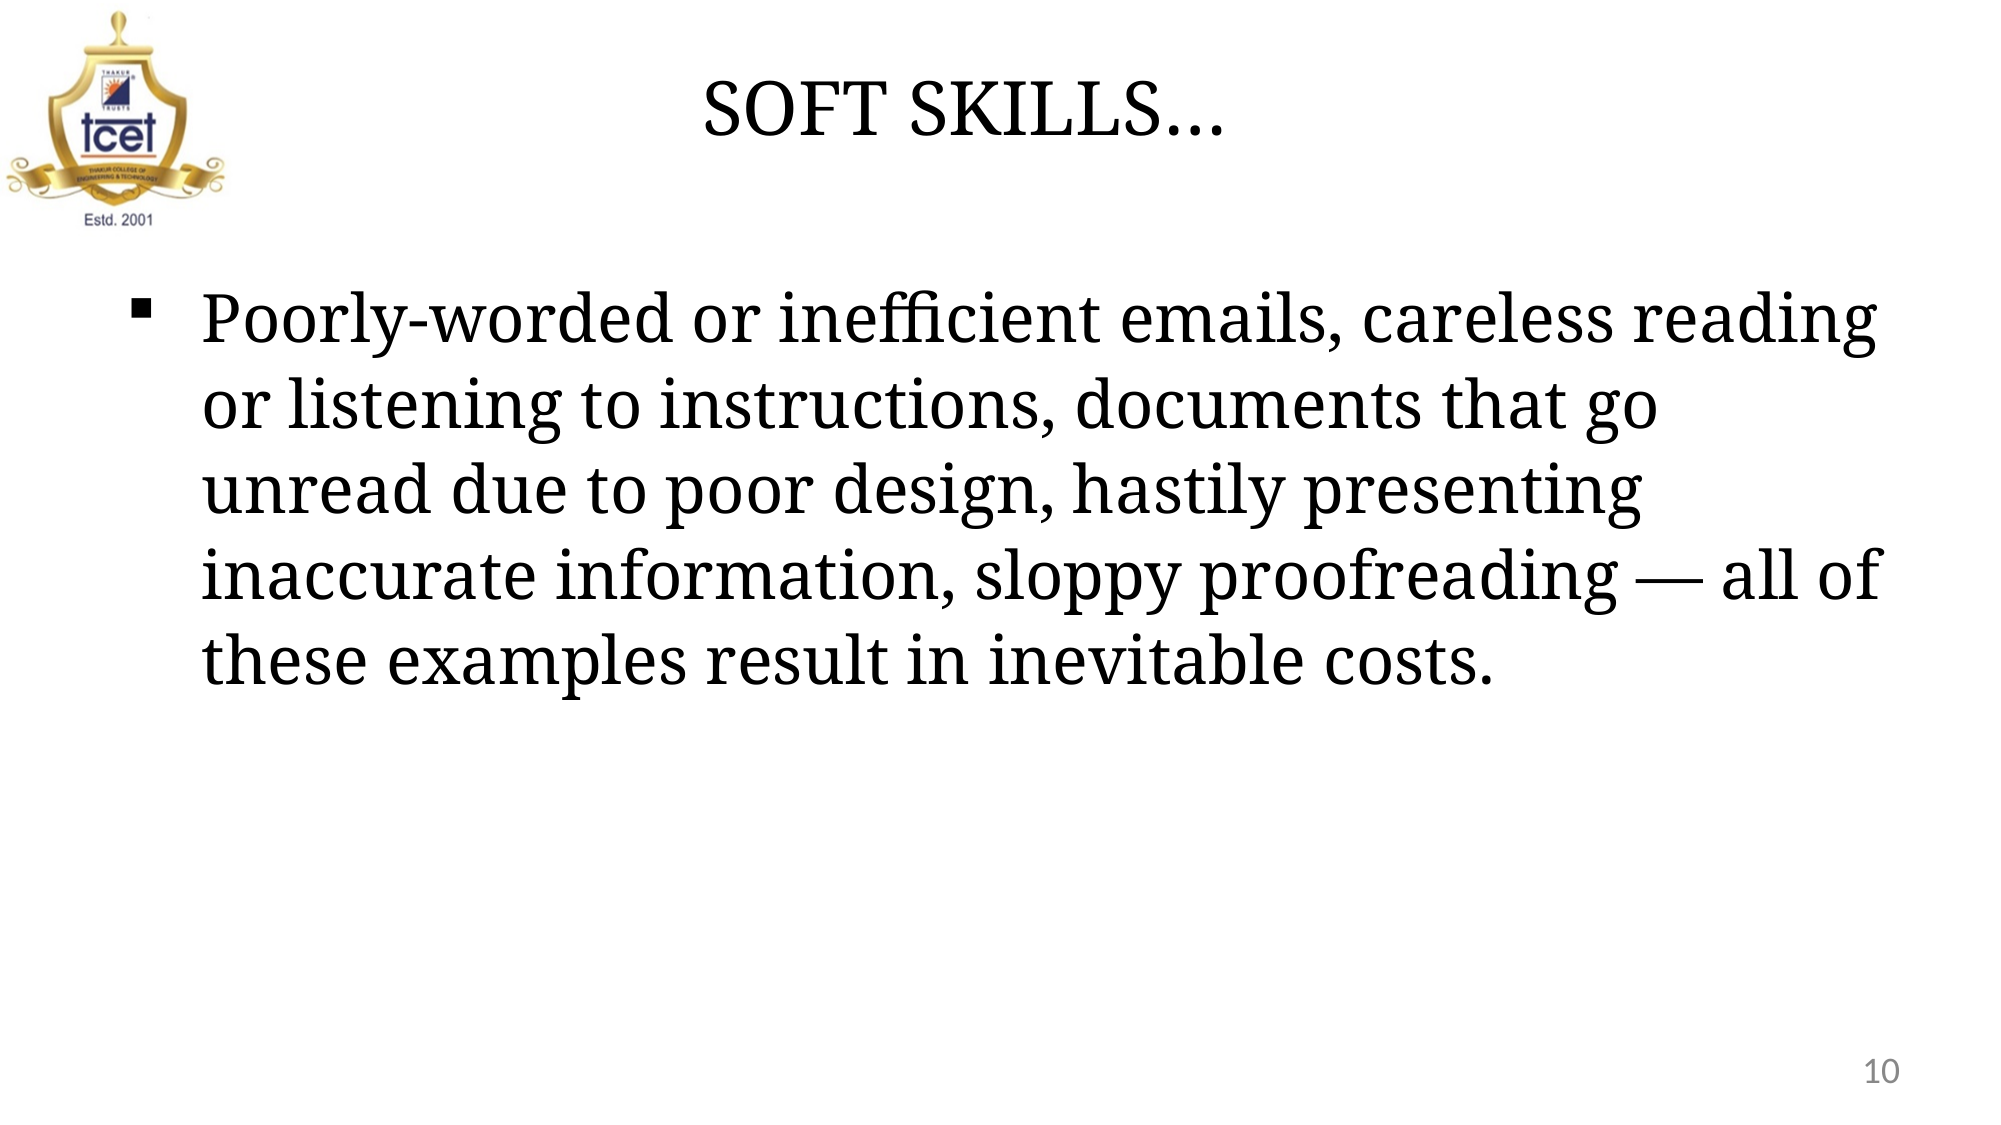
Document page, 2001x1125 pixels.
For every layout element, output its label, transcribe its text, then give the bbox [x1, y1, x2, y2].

title SOFT SKILLS… [699, 57, 1440, 248]
text_box Poorly-worded or inefficient emails, careless reading or listening to instructions, documents that go unread due to poor design, hastily presenting inaccurate information, sloppy proofreading — all of these examples result in inevitable costs. [126, 258, 1890, 1016]
picture [0, 3, 237, 238]
slide_number 10 [1440, 1046, 1900, 1125]
